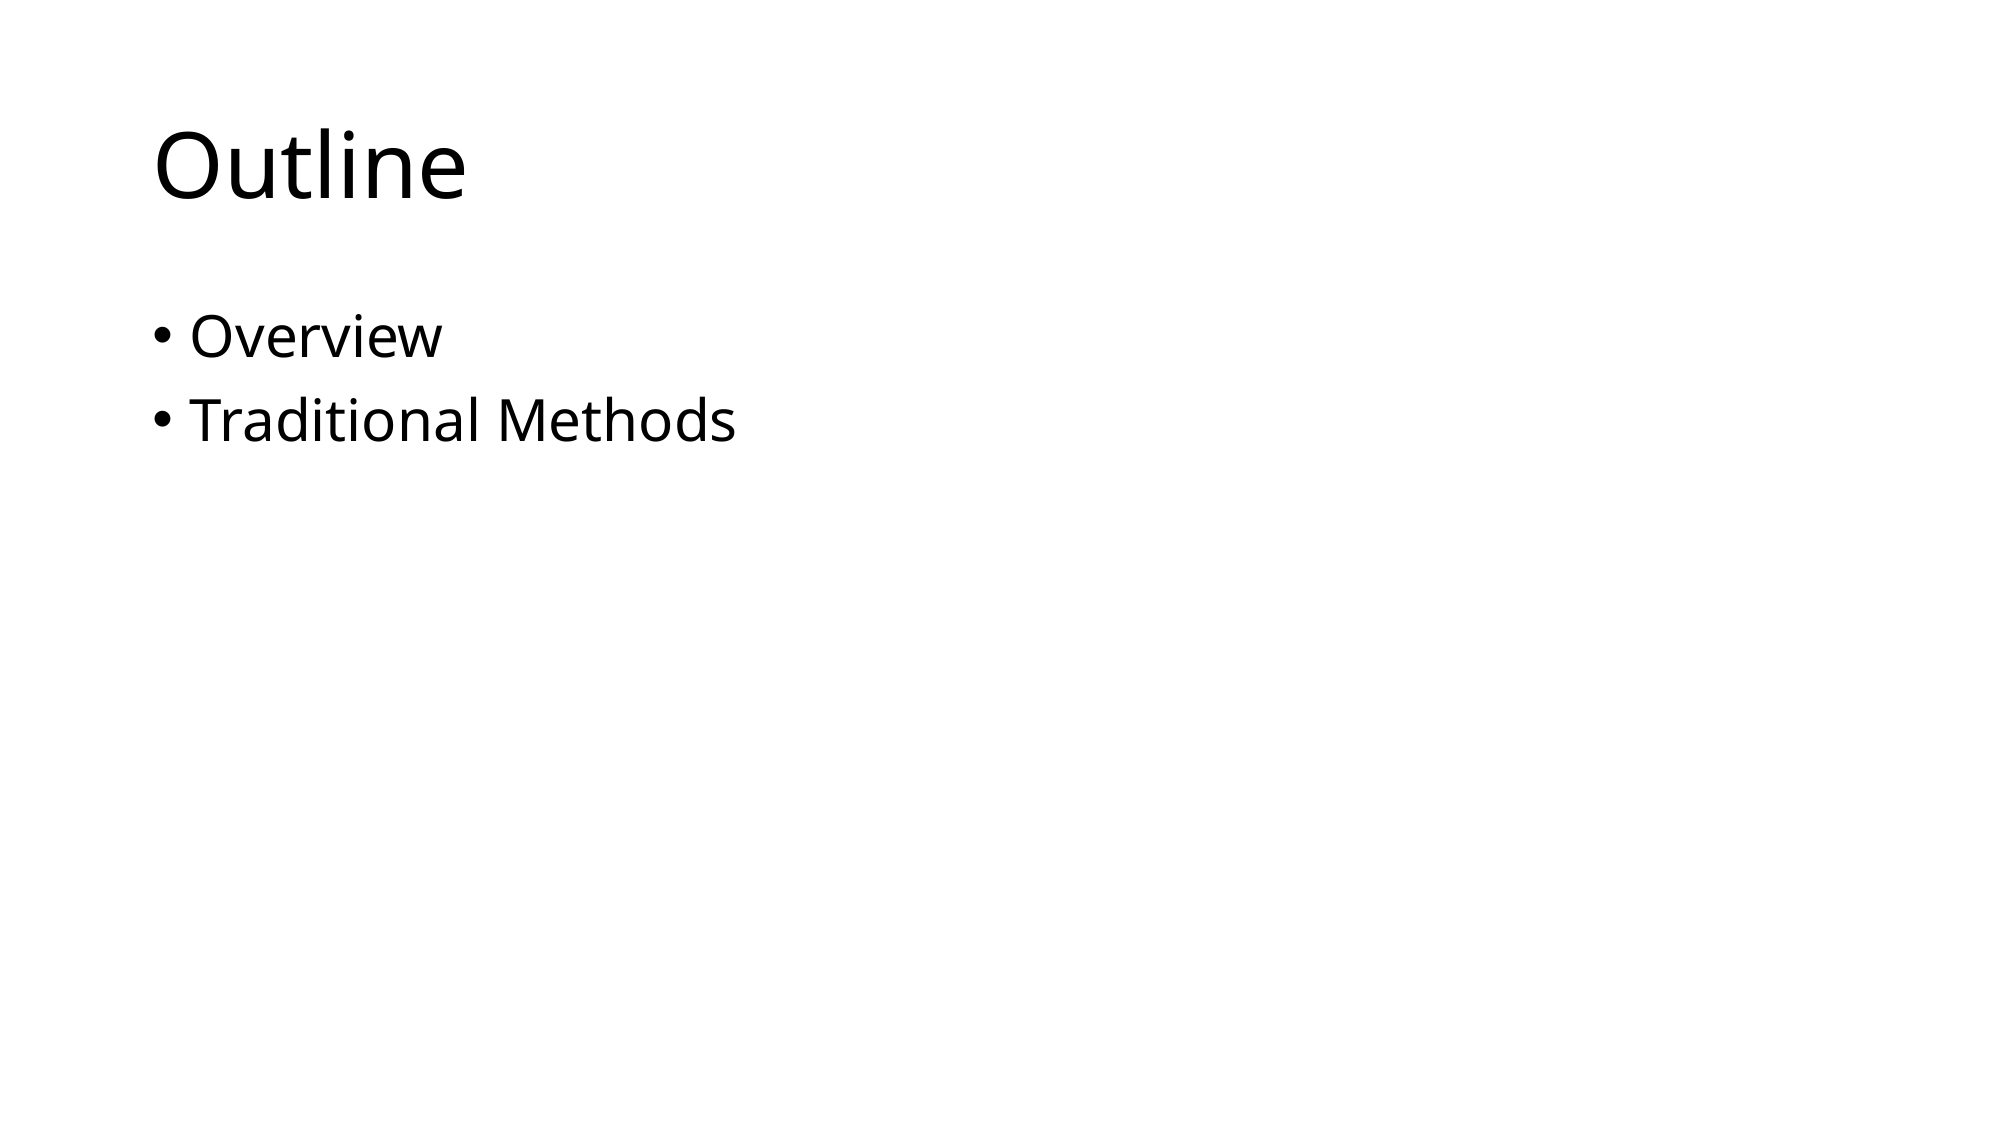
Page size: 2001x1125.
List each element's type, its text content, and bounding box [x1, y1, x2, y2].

title Outline [137, 59, 1863, 278]
list Overview Traditional Methods [137, 299, 1863, 1014]
